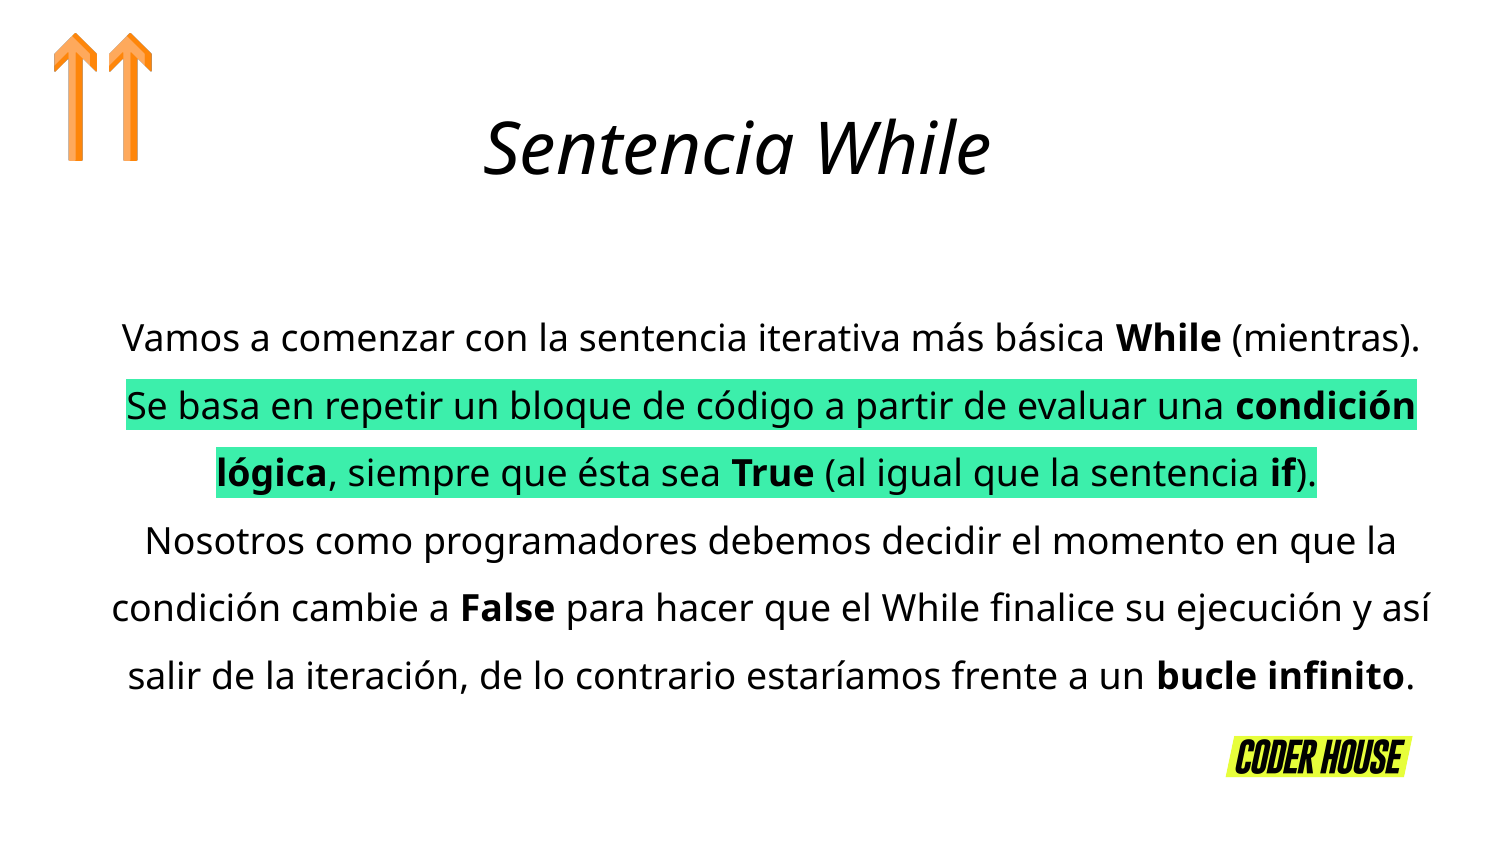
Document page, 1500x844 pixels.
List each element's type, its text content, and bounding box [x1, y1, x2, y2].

picture [1221, 728, 1417, 784]
text_box Sentencia While [284, 64, 1192, 227]
picture [39, 33, 167, 161]
text_box Vamos a comenzar con la sentencia iterativa más básica While (mientras). Se basa en repetir un bloque de código a partir de evaluar una condición lógica, siempre que ésta sea True (al igual que la sentencia if). Nosotros como programadores debemos decidir el momento en que la condición cambie a False para hacer que el While finalice su ejecución y así salir de la iteración, de lo contrario estaríamos frente a un bucle infinito. [90, 276, 1453, 699]
